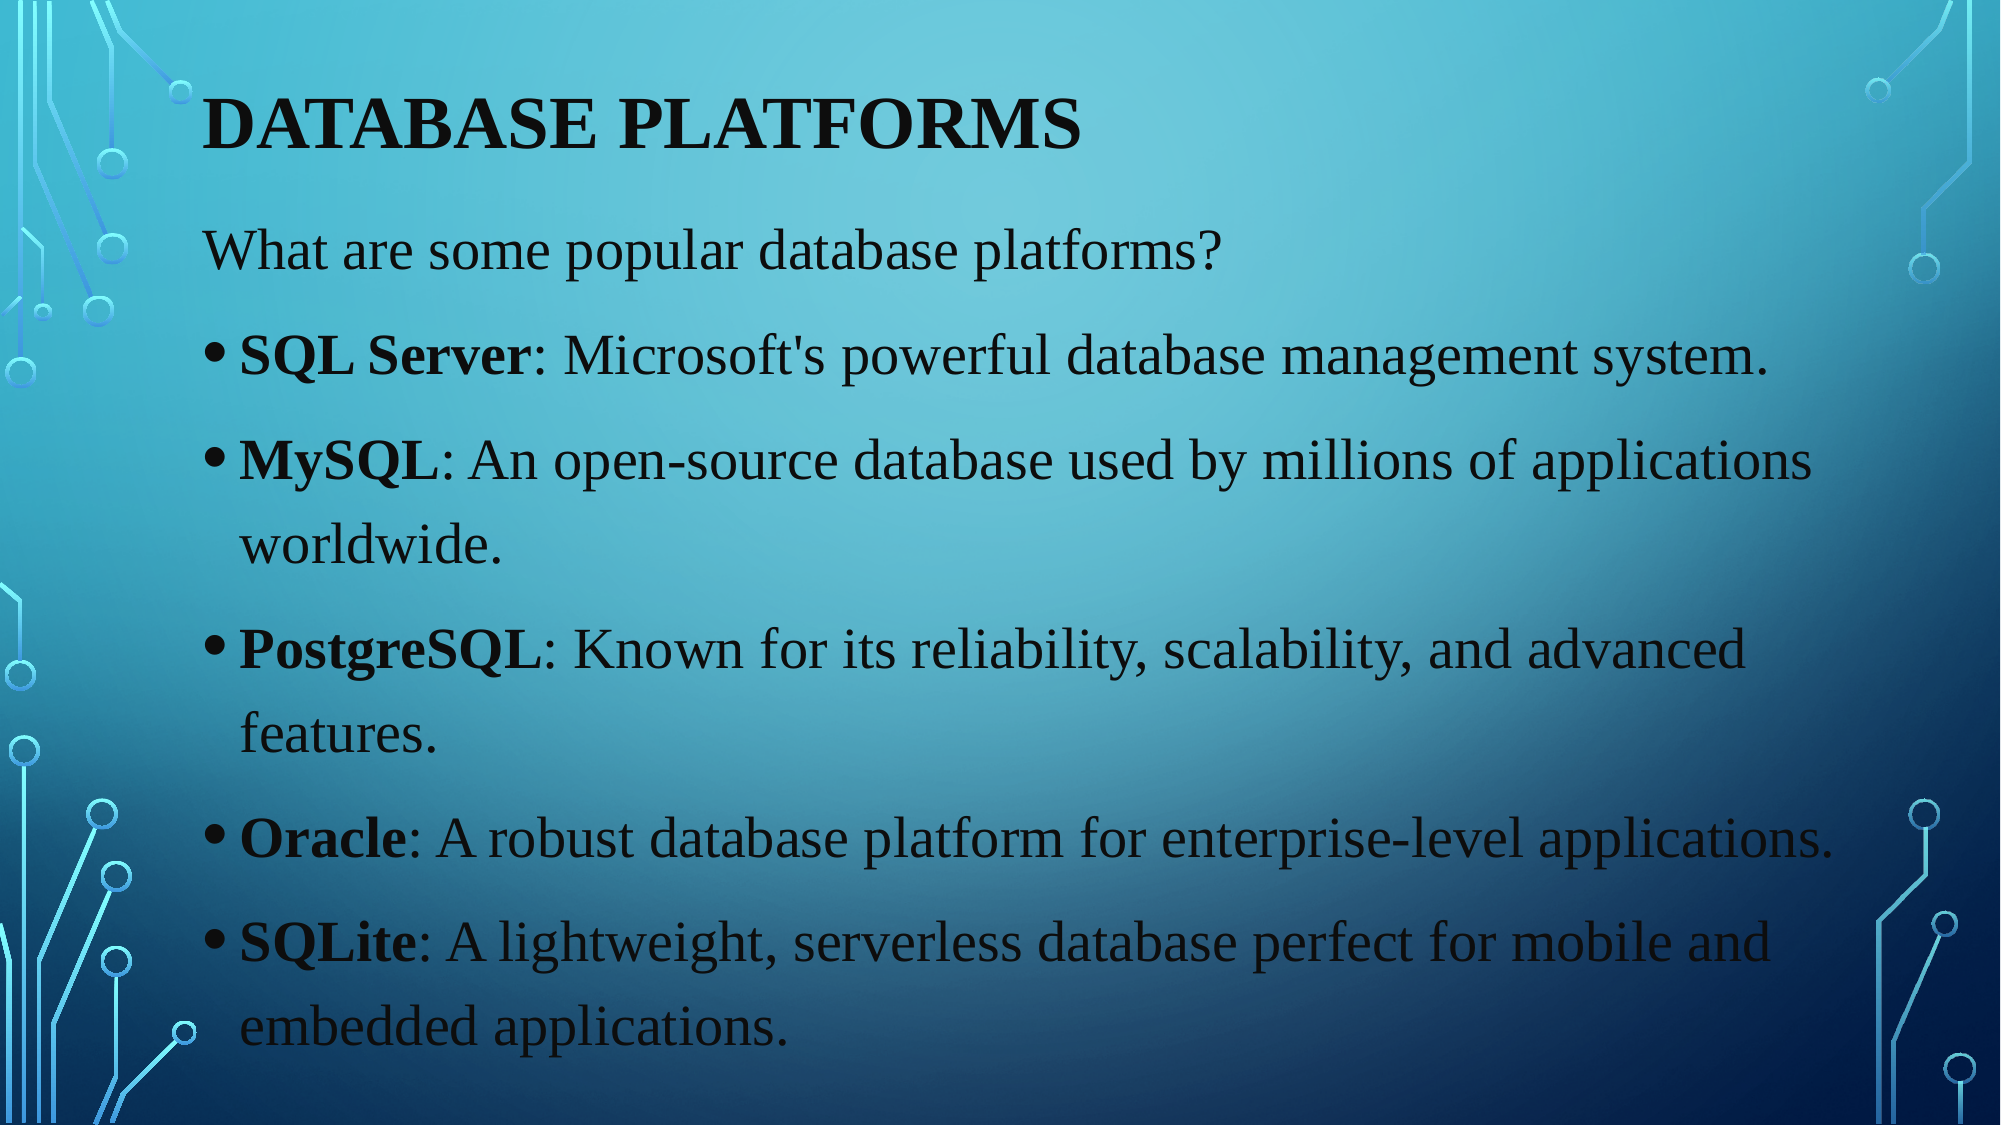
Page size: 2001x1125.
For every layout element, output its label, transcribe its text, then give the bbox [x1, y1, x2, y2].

list What are some popular database platforms? SQL Server: Microsoft's powerful database management system. MySQL: An open-source database used by millions of applications worldwide. PostgreSQL: Known for its reliability, scalability, and advanced features. Oracle: A robust database platform for enterprise-level applications. SQLite: A lightweight, serverless database perfect for mobile and embedded applications. [187, 189, 1852, 771]
title Database Platforms [187, 3, 1813, 189]
